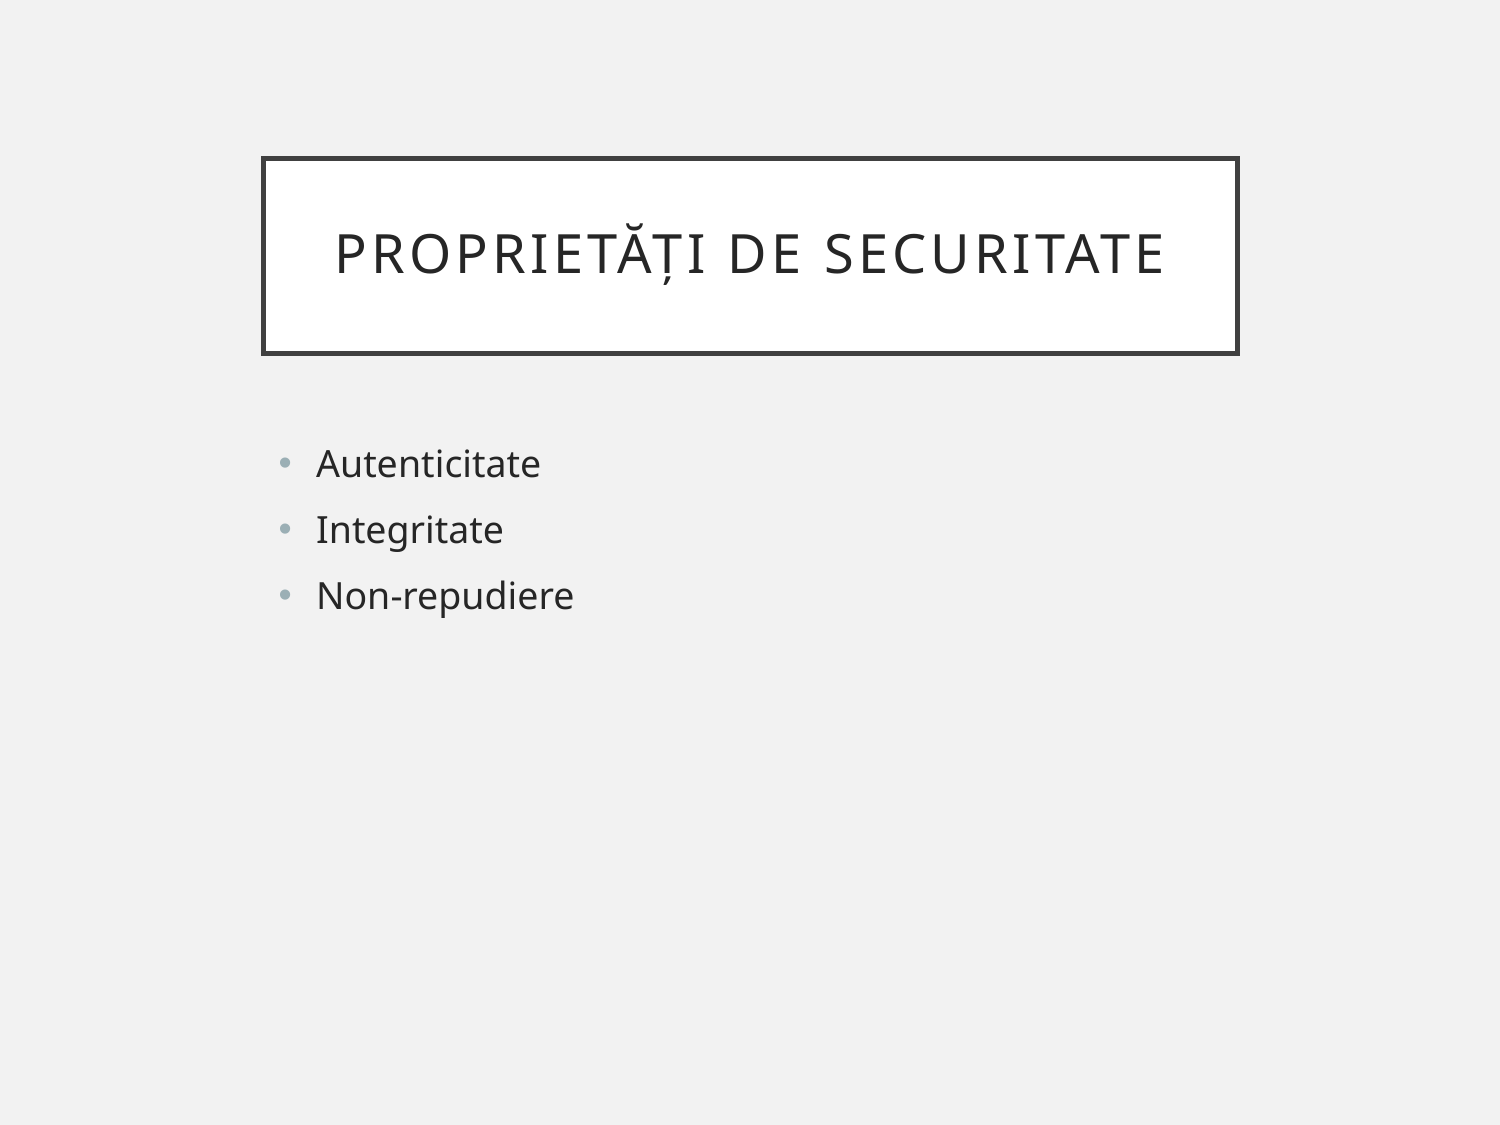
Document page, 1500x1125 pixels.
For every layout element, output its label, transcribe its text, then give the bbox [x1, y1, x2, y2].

title Proprietăți de securitate [261, 156, 1240, 356]
list Autenticitate Integritate Non-repudiere [263, 432, 1238, 942]
